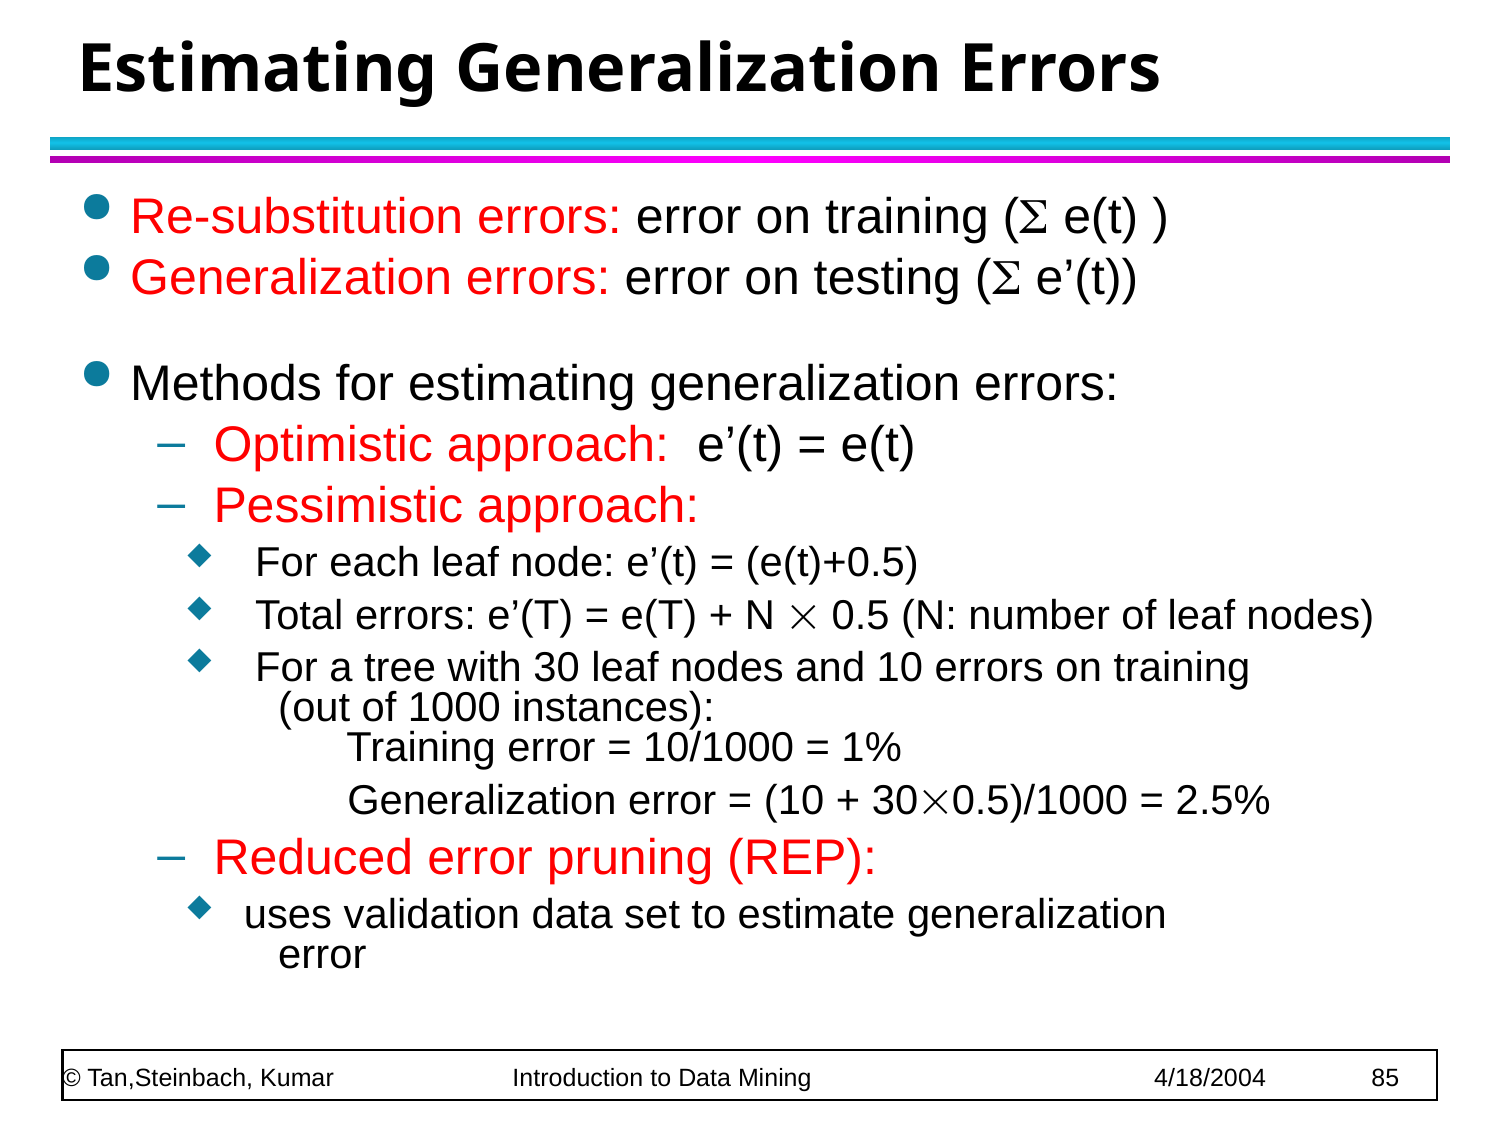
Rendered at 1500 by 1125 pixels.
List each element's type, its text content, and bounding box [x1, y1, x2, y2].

list Re-substitution errors: error on training ( e(t) ) Generalization errors: error on testing ( e’(t)) Methods for estimating generalization errors: Optimistic approach: e’(t) = e(t) Pessimistic approach: For each leaf node: e’(t) = (e(t)+0.5) Total errors: e’(T) = e(T) + N  0.5 (N: number of leaf nodes) For a tree with 30 leaf nodes and 10 errors on training (out of 1000 instances): Training error = 10/1000 = 1% Generalization error = (10 + 300.5)/1000 = 2.5% Reduced error pruning (REP): uses validation data set to estimate generalization error [66, 186, 1433, 1038]
title Estimating Generalization Errors [61, 24, 1422, 113]
